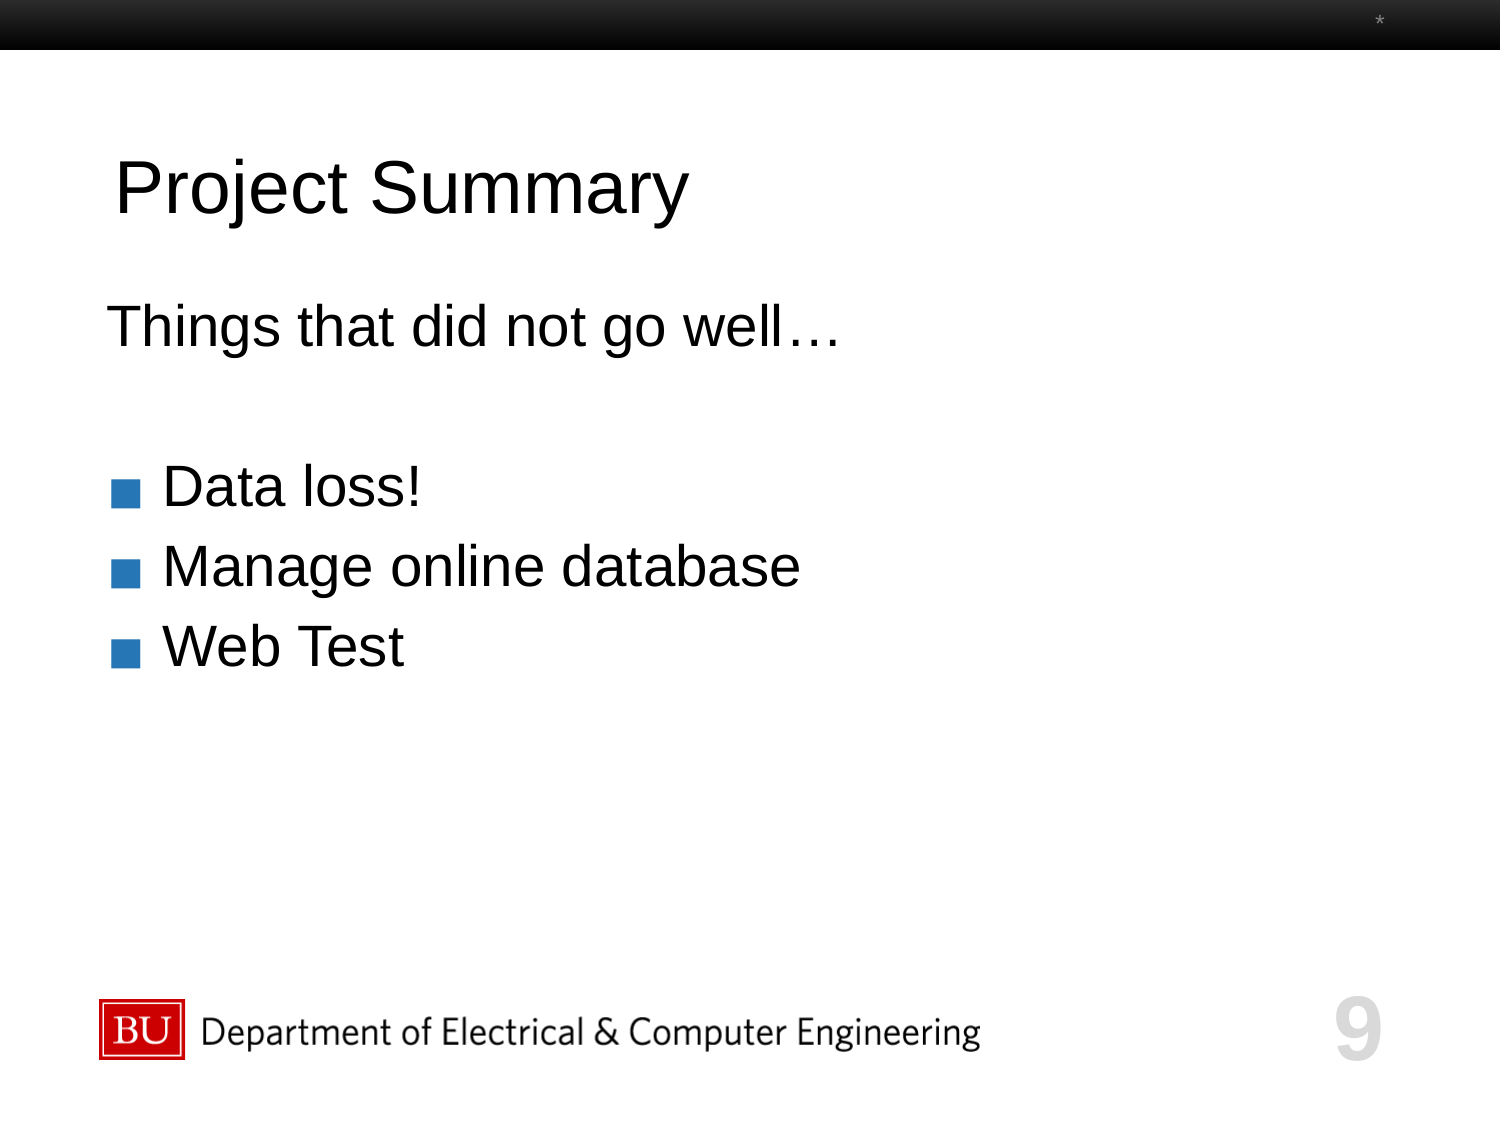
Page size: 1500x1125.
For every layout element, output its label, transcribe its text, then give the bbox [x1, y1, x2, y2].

text_box Things that did not go well… [91, 280, 1140, 401]
picture [99, 999, 980, 1060]
title Project Summary [99, 130, 1400, 244]
list Data loss! Manage online database Web Test [91, 370, 1500, 998]
text_box 9 [1162, 998, 1400, 1081]
text_box * [1087, 0, 1400, 50]
